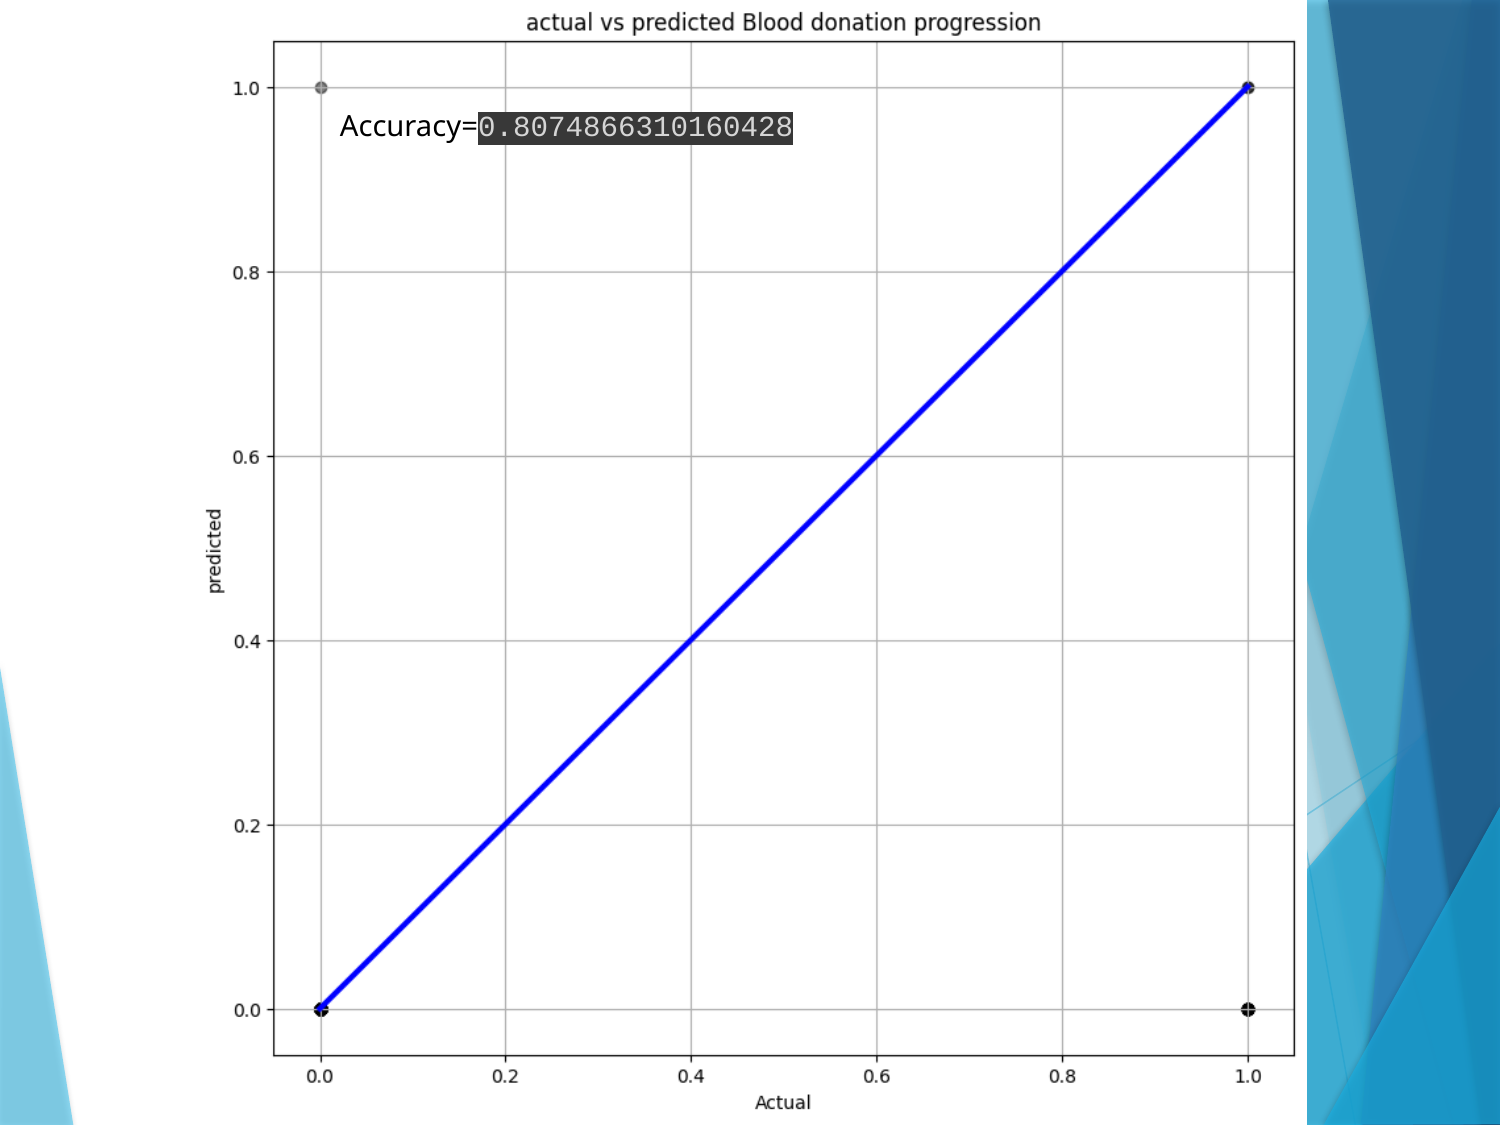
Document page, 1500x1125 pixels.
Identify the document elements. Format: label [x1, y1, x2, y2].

picture [192, 0, 1308, 1125]
